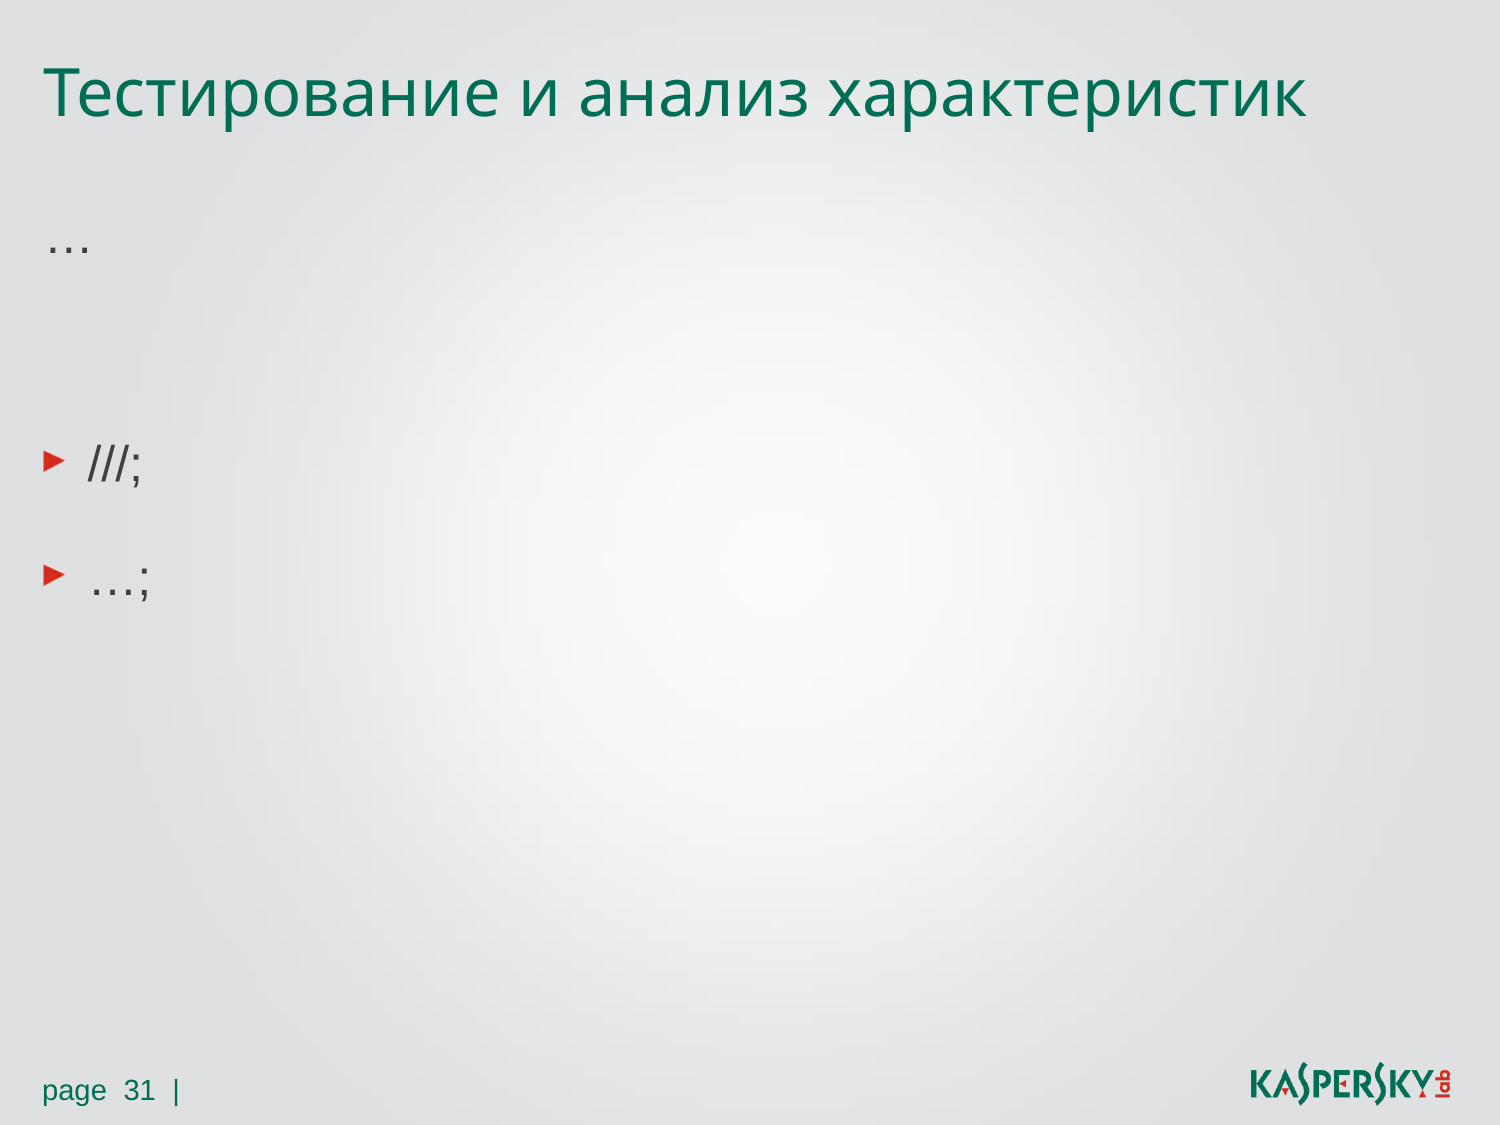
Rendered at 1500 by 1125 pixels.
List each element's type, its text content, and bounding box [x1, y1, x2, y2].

list … ///; …; [43, 203, 1457, 1009]
picture [0, 0, 1500, 1125]
title Тестирование и анализ характеристик [43, 26, 1457, 154]
